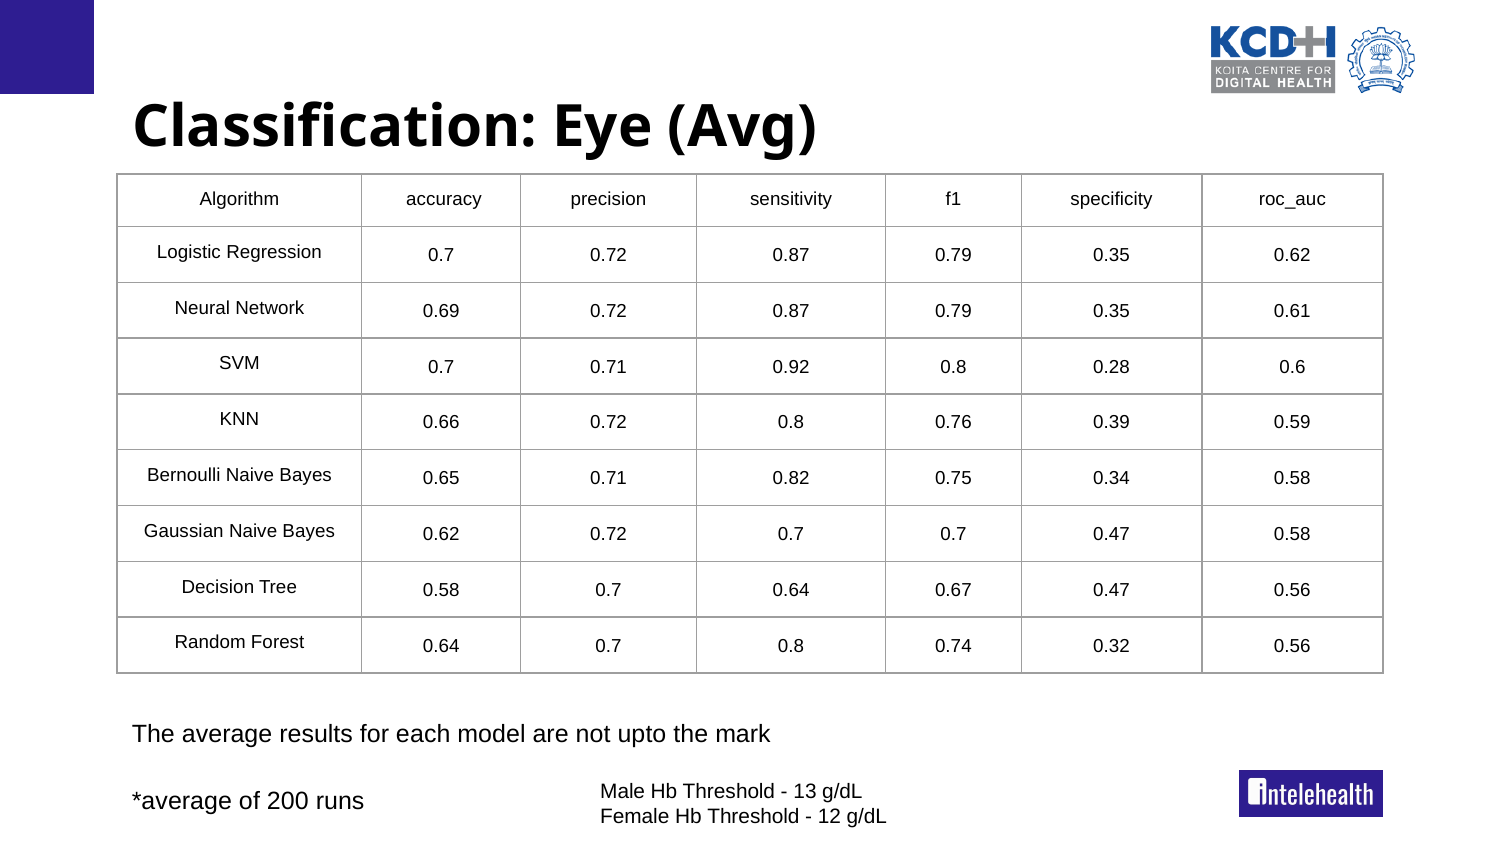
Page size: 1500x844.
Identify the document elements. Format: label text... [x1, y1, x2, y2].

table_cell 0.82 [697, 450, 885, 505]
table_cell 0.56 [1203, 618, 1382, 672]
table_cell 0.79 [886, 283, 1021, 337]
table_cell 0.62 [362, 506, 520, 561]
table_header precision [521, 175, 696, 226]
table_cell 0.32 [1022, 618, 1201, 672]
table_cell 0.71 [521, 450, 696, 505]
table_cell Neural Network [118, 283, 361, 337]
table_cell Decision Tree [118, 562, 361, 616]
table_cell 0.64 [362, 618, 520, 672]
table_cell 0.69 [362, 283, 520, 337]
table_cell 0.67 [886, 562, 1021, 616]
table_cell 0.75 [886, 450, 1021, 505]
table_cell 0.64 [697, 562, 885, 616]
table_header Algorithm [118, 175, 361, 226]
table_cell 0.62 [1203, 227, 1382, 282]
table_cell 0.7 [697, 506, 885, 561]
table_cell 0.8 [697, 618, 885, 672]
table_cell 0.6 [1203, 339, 1382, 393]
table_cell 0.59 [1203, 395, 1382, 449]
table_cell 0.35 [1022, 227, 1201, 282]
table_cell 0.65 [362, 450, 520, 505]
table_cell 0.35 [1022, 283, 1201, 337]
table_cell 0.72 [521, 227, 696, 282]
table_cell 0.72 [521, 506, 696, 561]
table_cell 0.7 [886, 506, 1021, 561]
table_cell 0.7 [521, 562, 696, 616]
text_box The average results for each model are not upto the mark [116, 702, 906, 763]
table_cell Logistic Regression [118, 227, 361, 282]
table_header f1 [886, 175, 1021, 226]
table_cell 0.56 [1203, 562, 1382, 616]
table_cell 0.61 [1203, 283, 1382, 337]
table_cell KNN [118, 395, 361, 449]
table_cell 0.8 [886, 339, 1021, 393]
text_box *average of 200 runs [116, 769, 381, 838]
table_cell 0.87 [697, 227, 885, 282]
table_cell 0.66 [362, 395, 520, 449]
title Classification: Eye (Avg) [116, 72, 1383, 173]
table_cell SVM [118, 339, 361, 393]
table_cell 0.72 [521, 395, 696, 449]
table_cell 0.58 [1203, 506, 1382, 561]
table_cell 0.39 [1022, 395, 1201, 449]
table_cell 0.8 [697, 395, 885, 449]
table_cell 0.71 [521, 339, 696, 393]
table_cell 0.7 [362, 227, 520, 282]
table_cell 0.47 [1022, 506, 1201, 561]
text_box Male Hb Threshold - 13 g/dL Female Hb Threshold - 12 g/dL [585, 762, 915, 843]
table_cell 0.72 [521, 283, 696, 337]
table_cell 0.34 [1022, 450, 1201, 505]
table_cell Random Forest [118, 618, 361, 672]
table_cell 0.28 [1022, 339, 1201, 393]
table_cell 0.92 [697, 339, 885, 393]
table_cell 0.58 [1203, 450, 1382, 505]
table_cell 0.74 [886, 618, 1021, 672]
table_cell 0.47 [1022, 562, 1201, 616]
picture [1239, 770, 1383, 817]
table_header accuracy [362, 175, 520, 226]
table_cell 0.7 [362, 339, 520, 393]
table_header specificity [1022, 175, 1201, 226]
table_cell 0.76 [886, 395, 1021, 449]
table_header sensitivity [697, 175, 885, 226]
table_cell Bernoulli Naive Bayes [118, 450, 361, 505]
picture [1211, 25, 1422, 94]
table_cell 0.79 [886, 227, 1021, 282]
table_cell Gaussian Naive Bayes [118, 506, 361, 561]
table_cell 0.58 [362, 562, 520, 616]
table_header roc_auc [1203, 175, 1382, 226]
table_cell 0.7 [521, 618, 696, 672]
table_cell 0.87 [697, 283, 885, 337]
